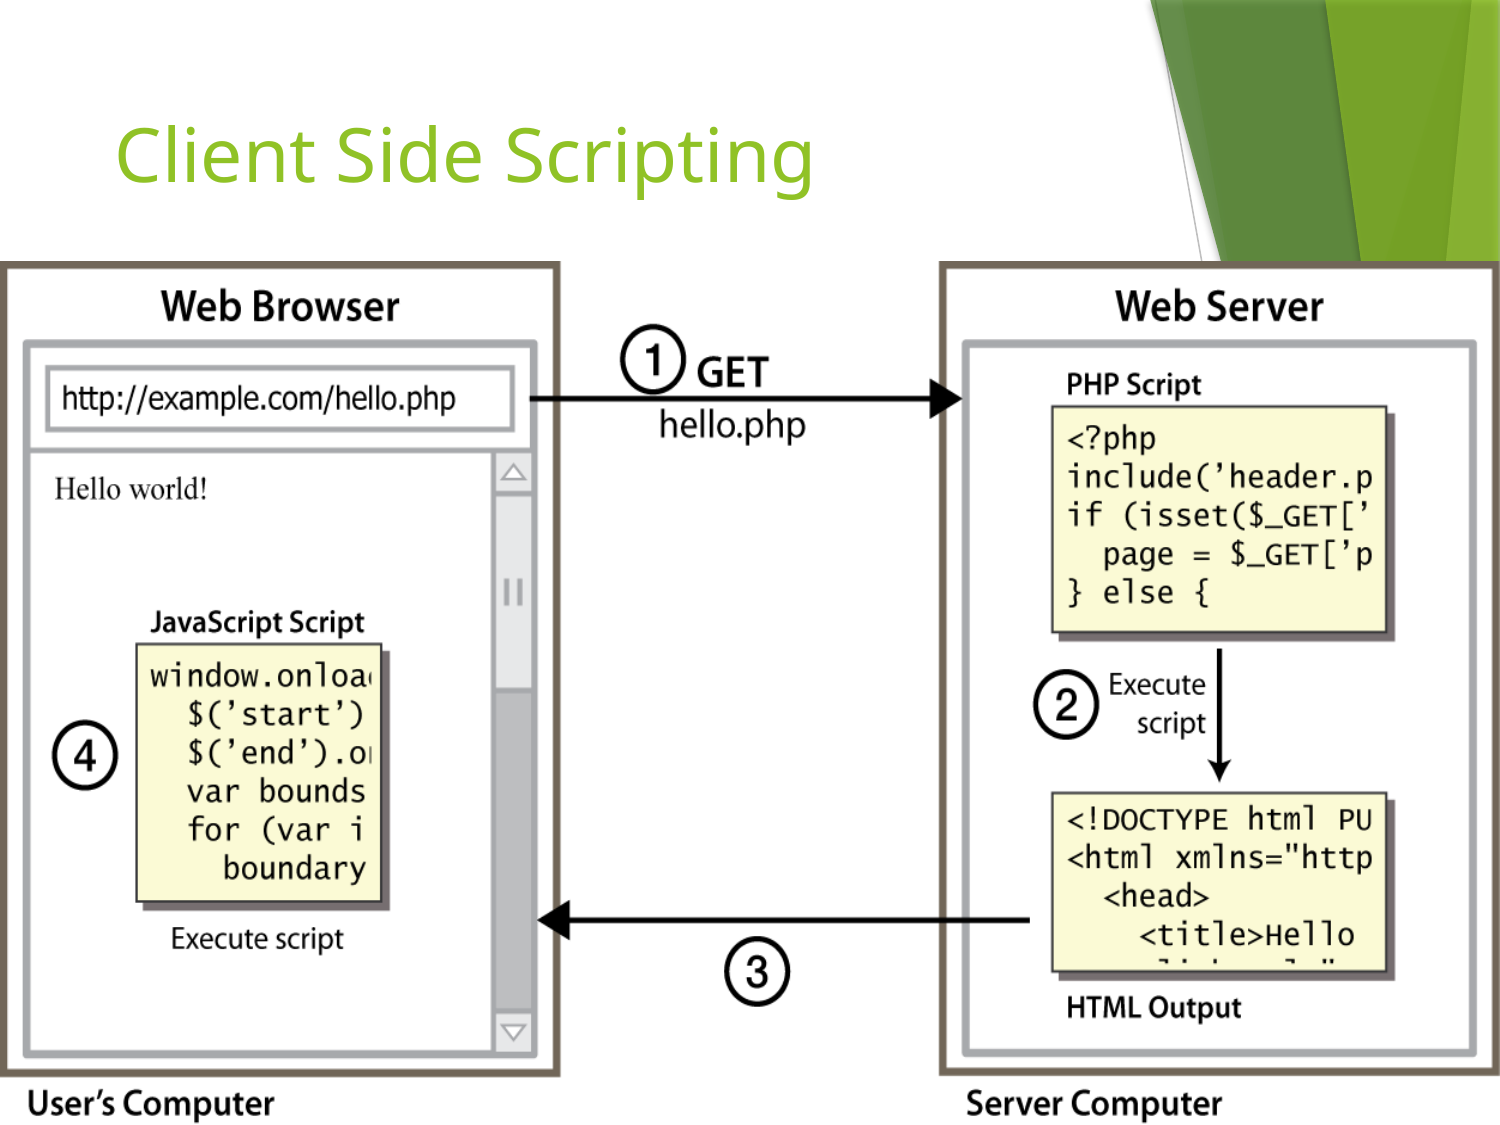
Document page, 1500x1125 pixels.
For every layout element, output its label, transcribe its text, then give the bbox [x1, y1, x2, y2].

picture [0, 261, 1500, 1125]
title Client Side Scripting [99, 99, 1142, 260]
